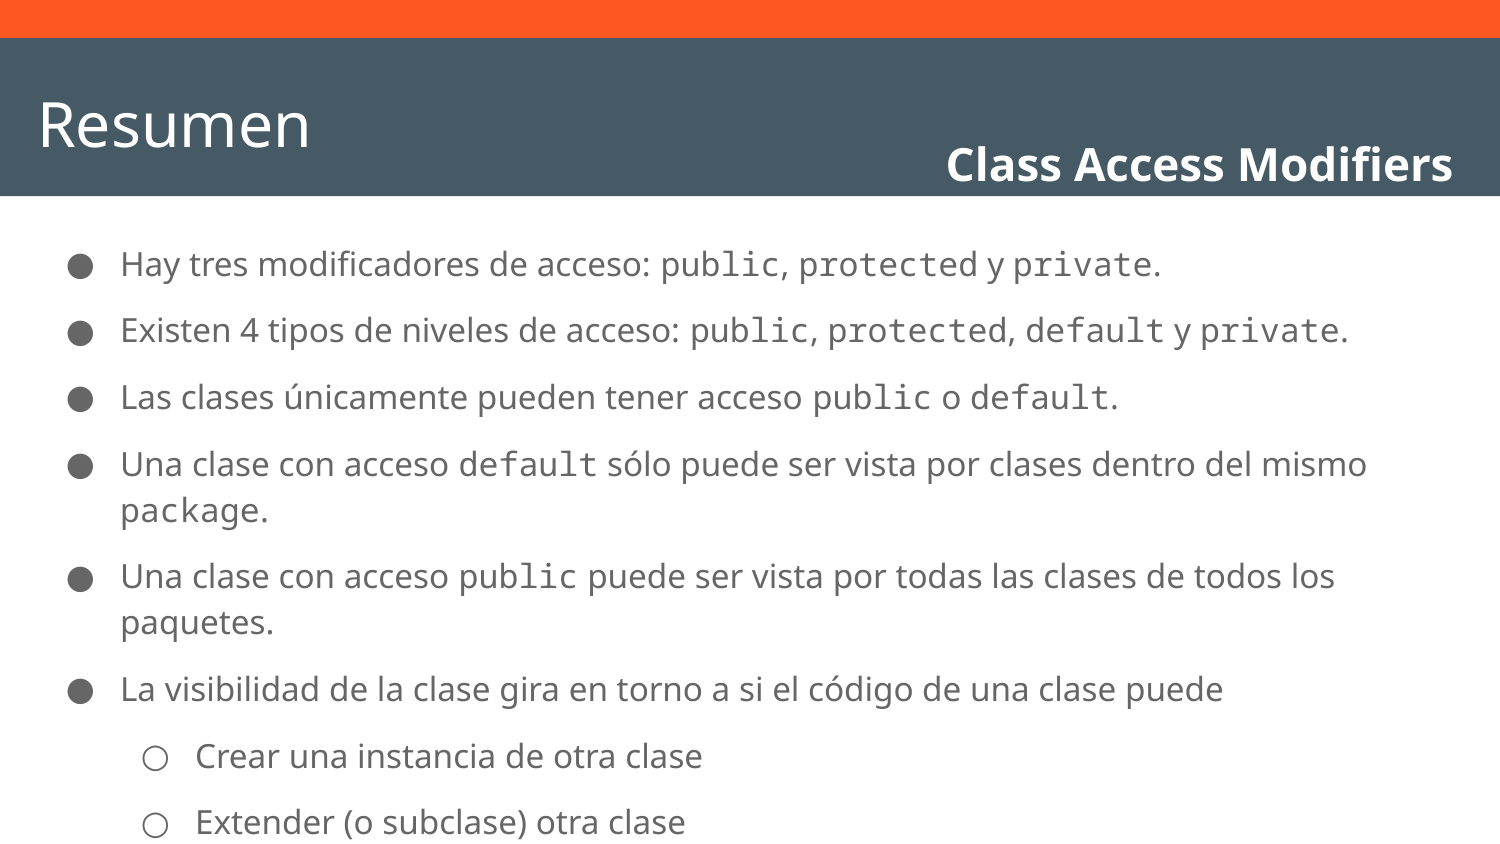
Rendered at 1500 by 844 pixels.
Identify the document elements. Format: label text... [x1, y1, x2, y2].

text_box [0, 38, 1500, 197]
title Resumen [22, 70, 1420, 165]
title Class Access Modifiers [930, 121, 1500, 202]
list Hay tres modificadores de acceso: public, protected y private. Existen 4 tipos de niveles de acceso: public, protected, default y private. Las clases únicamente pueden tener acceso public o default. Una clase con acceso default sólo puede ser vista por clases dentro del mismo package. Una clase con acceso public puede ser vista por todas las clases de todos los paquetes. La visibilidad de la clase gira en torno a si el código de una clase puede Crear una instancia de otra clase Extender (o subclase) otra clase Métodos de acceso y variables de otra clase. [29, 221, 1454, 800]
text_box [0, 0, 1500, 38]
